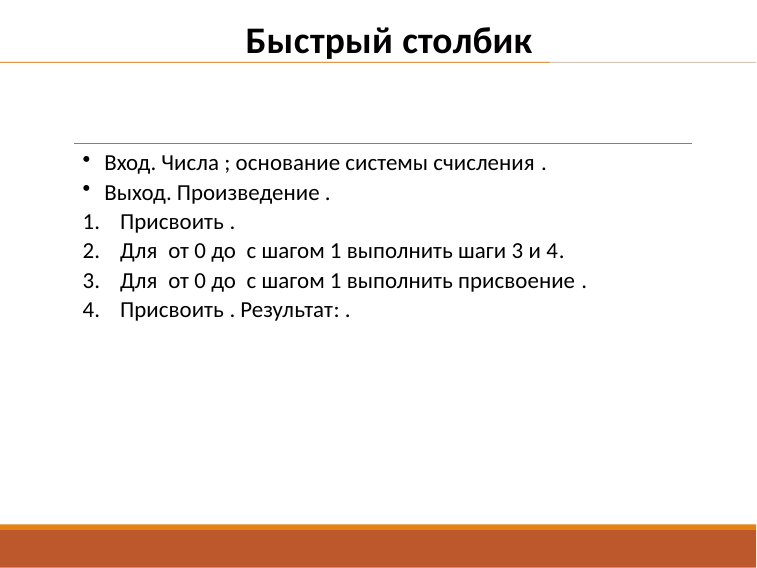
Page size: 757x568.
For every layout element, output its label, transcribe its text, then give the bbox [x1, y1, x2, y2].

title Быстрый столбик [171, 0, 605, 58]
